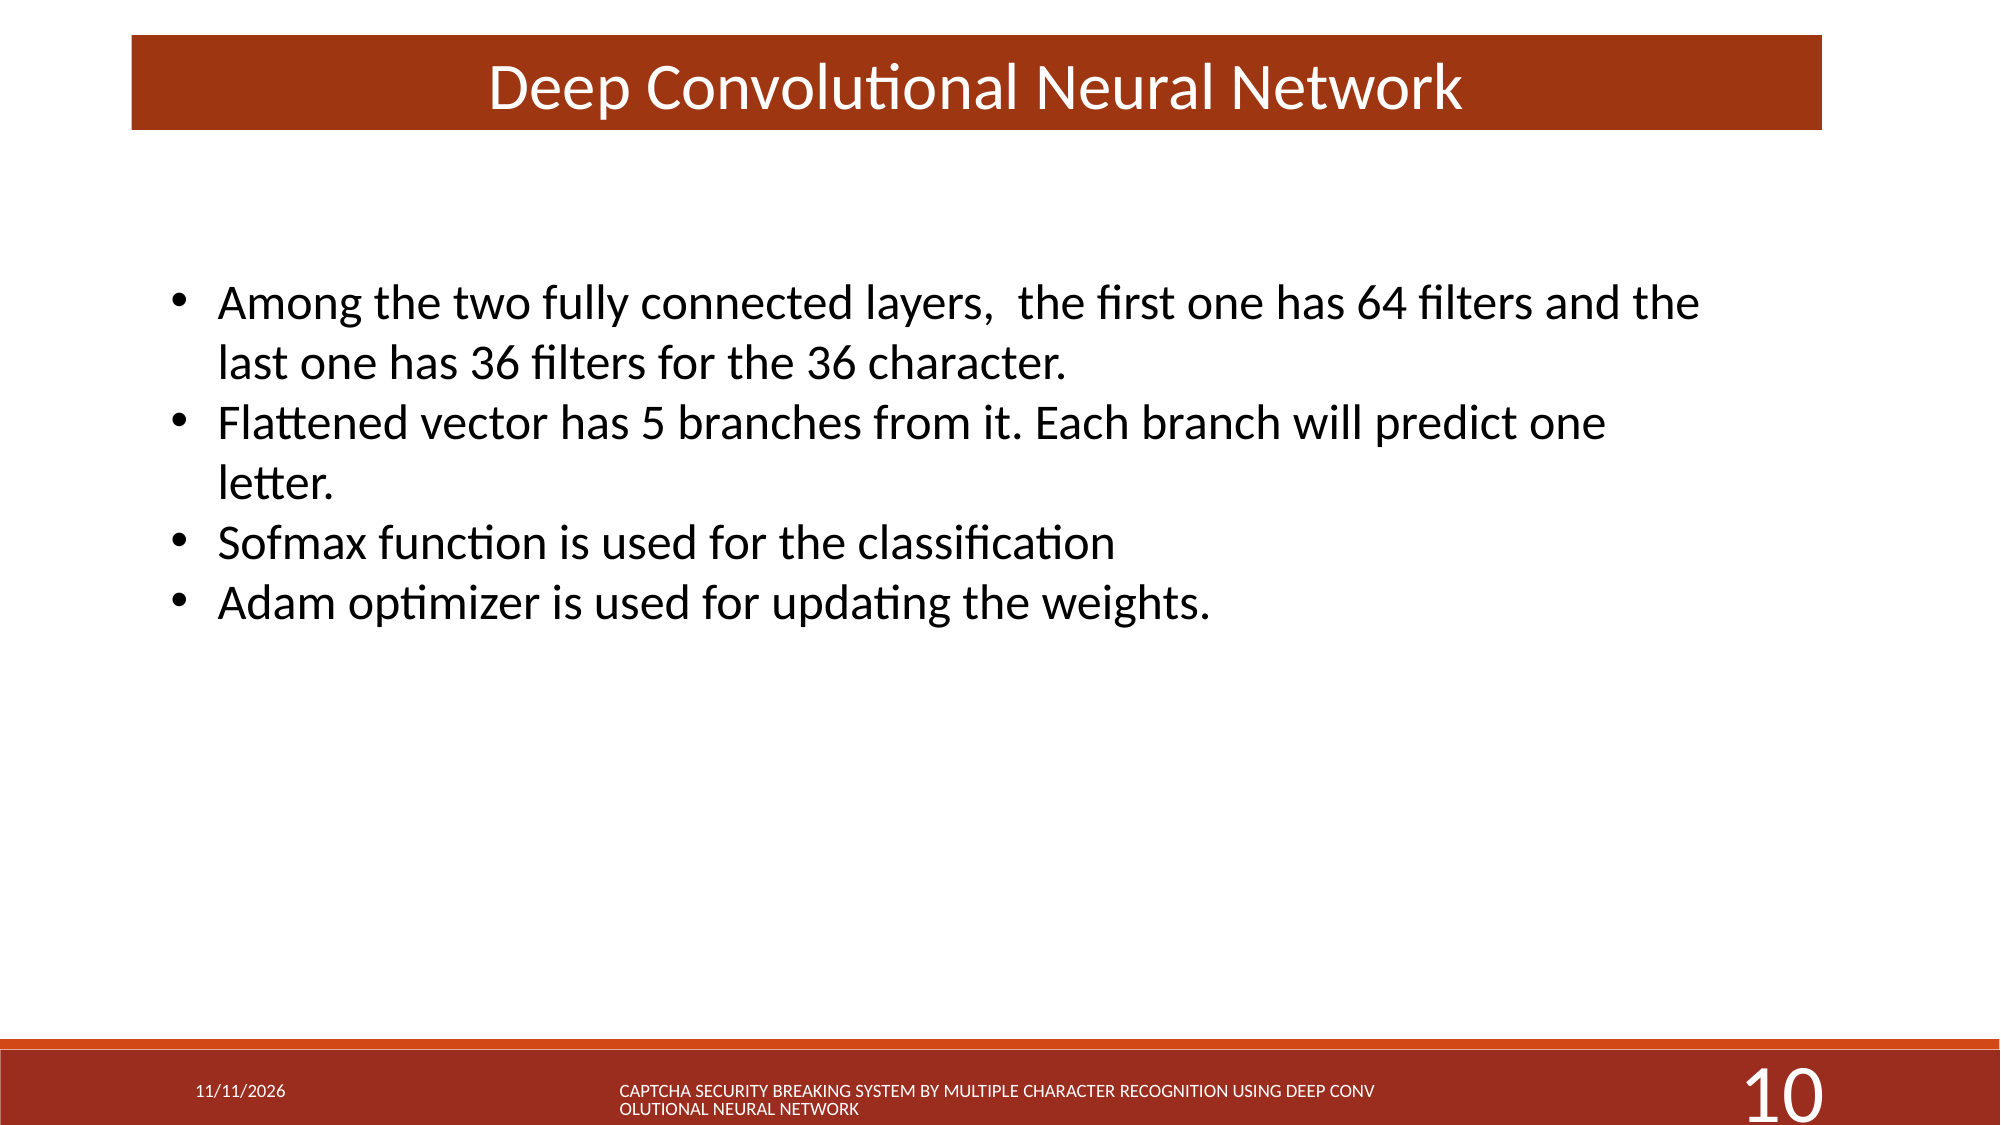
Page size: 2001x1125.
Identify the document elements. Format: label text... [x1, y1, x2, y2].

text_box Deep Convolutional Neural Network [131, 35, 1822, 130]
text_box Among the two fully connected layers, the first one has 64 filters and the last one has 36 filters for the 36 character. Flattened vector has 5 branches from it. Each branch will predict one letter. Sofmax function is used for the classification Adam optimizer is used for updating the weights. [155, 262, 1747, 682]
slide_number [180, 1059, 586, 1120]
footer CAPTCHA Security Breaking System By Multiple Character Recognition Using Deep Convolutional Neural Network [604, 1059, 1396, 1120]
slide_number 10 [1624, 1059, 1840, 1120]
